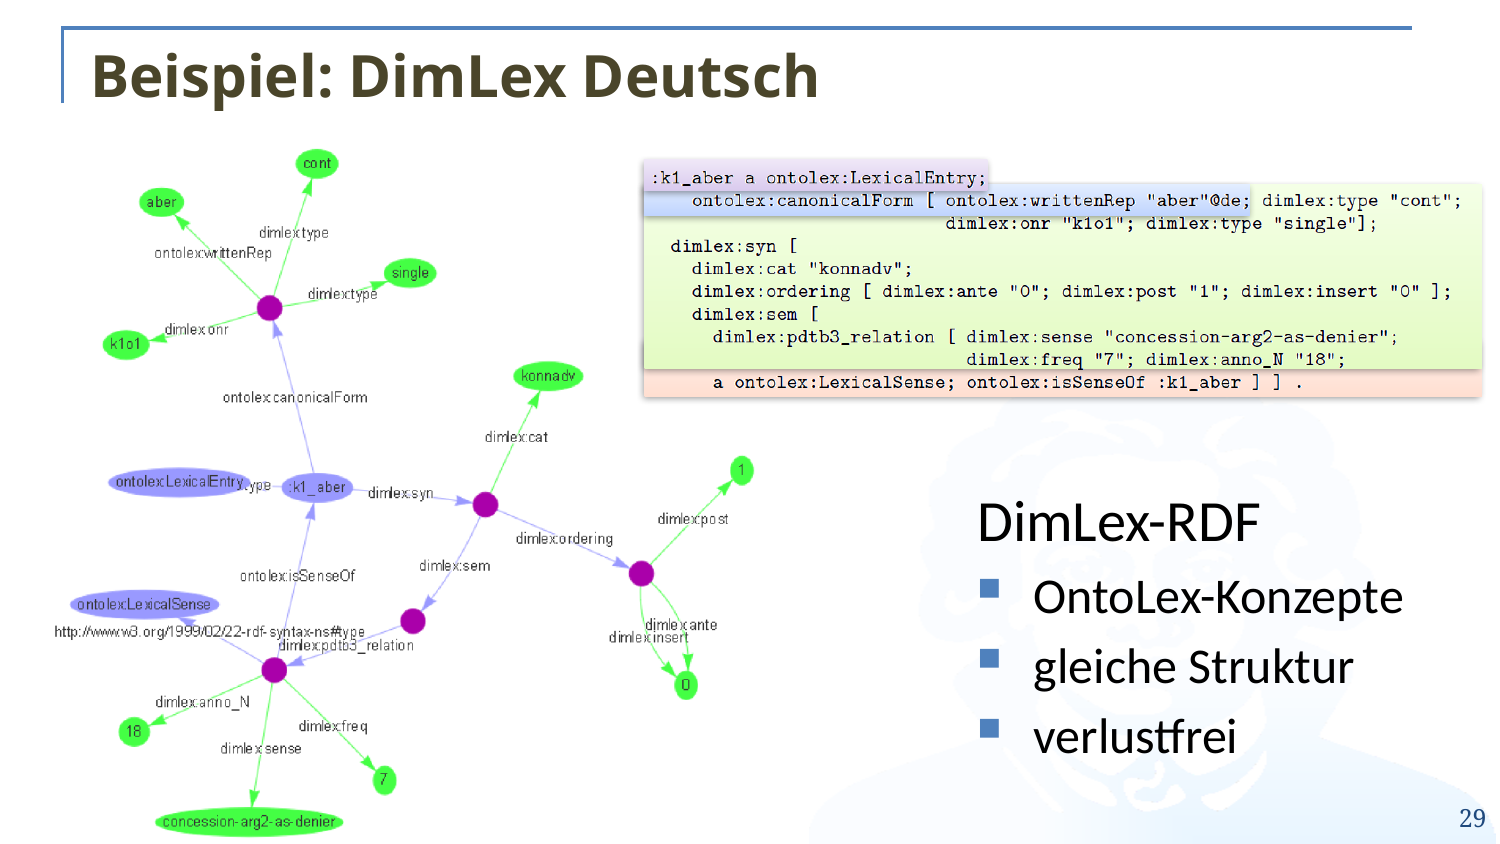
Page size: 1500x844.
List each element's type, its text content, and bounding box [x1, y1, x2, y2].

picture [49, 135, 1484, 844]
slide_number 29 [1151, 787, 1500, 844]
text_box DimLex-RDF OntoLex-Konzepte gleiche Struktur verlustfrei [962, 475, 1475, 687]
title Beispiel: DimLex Deutsch [75, 32, 1425, 168]
text_box [766, 159, 988, 168]
